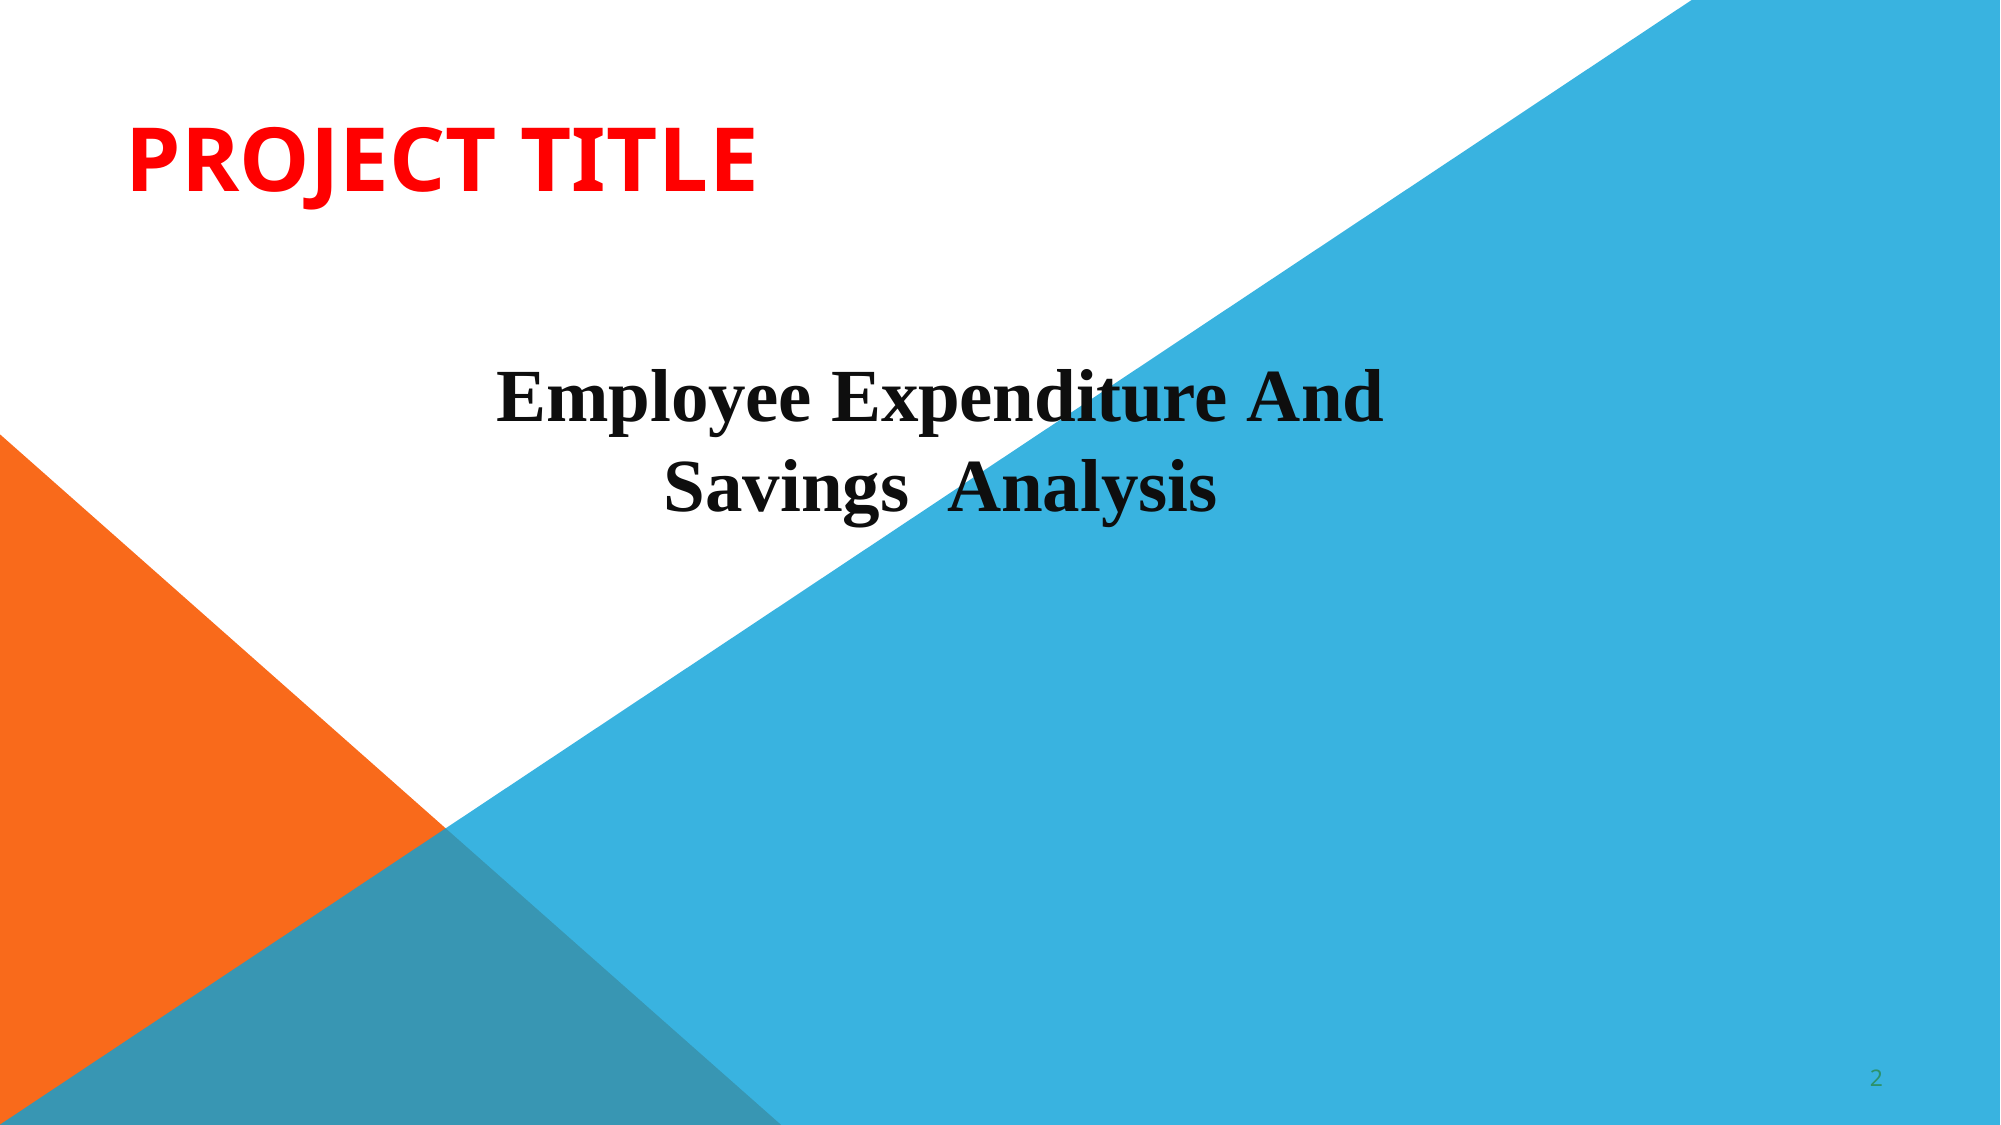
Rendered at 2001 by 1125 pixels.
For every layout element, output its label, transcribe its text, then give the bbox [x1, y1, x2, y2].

text_box PROJECT TITLE [123, 99, 837, 209]
text_box 2 [1867, 1060, 1885, 1091]
text_box Employee Expenditure And Savings Analysis [362, 345, 1519, 527]
